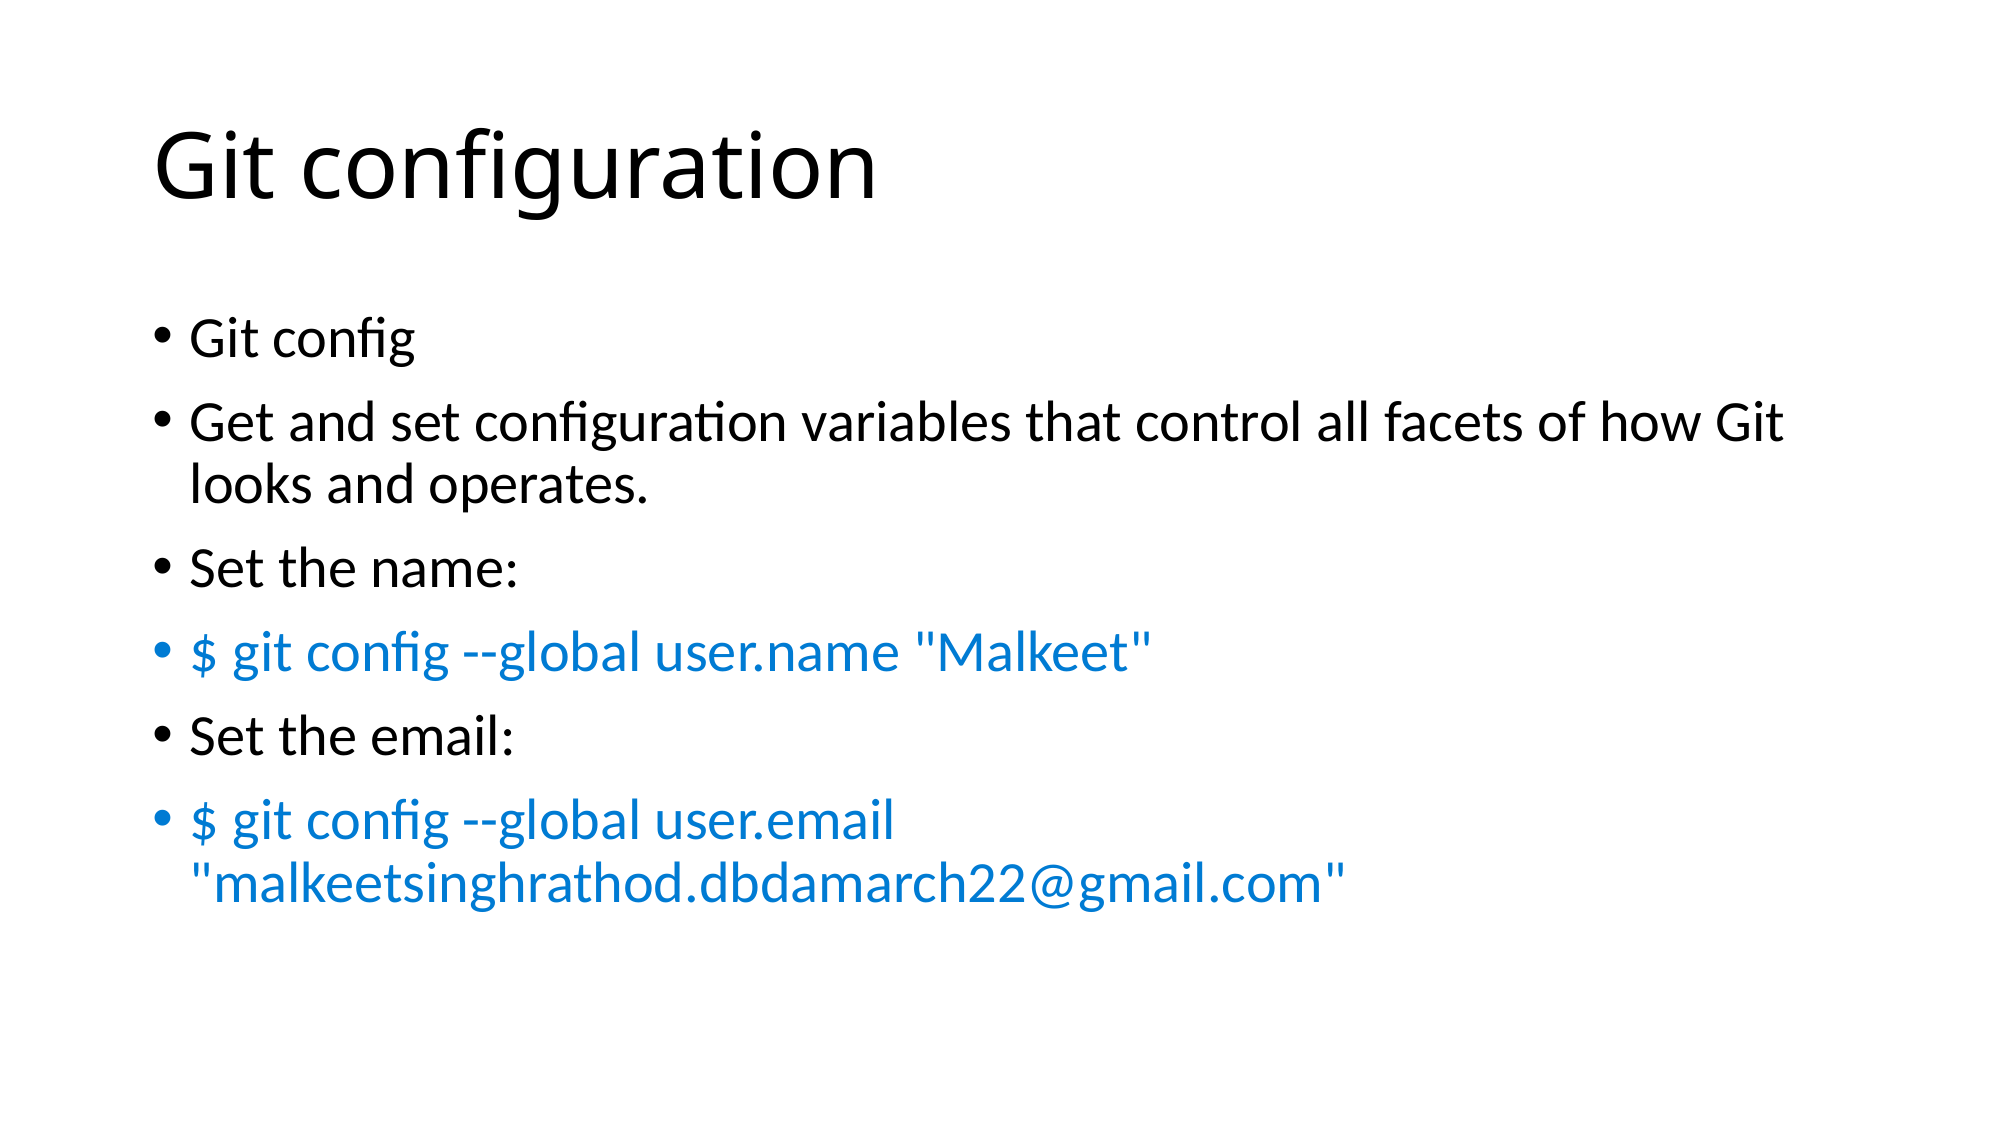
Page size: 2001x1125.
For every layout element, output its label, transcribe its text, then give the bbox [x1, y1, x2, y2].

title Git configuration [137, 59, 1863, 278]
list Git config Get and set configuration variables that control all facets of how Git looks and operates. Set the name: $ git config --global user.name "Malkeet" Set the email: $ git config --global user.email "malkeetsinghrathod.dbdamarch22@gmail.com" [137, 299, 1863, 1014]
